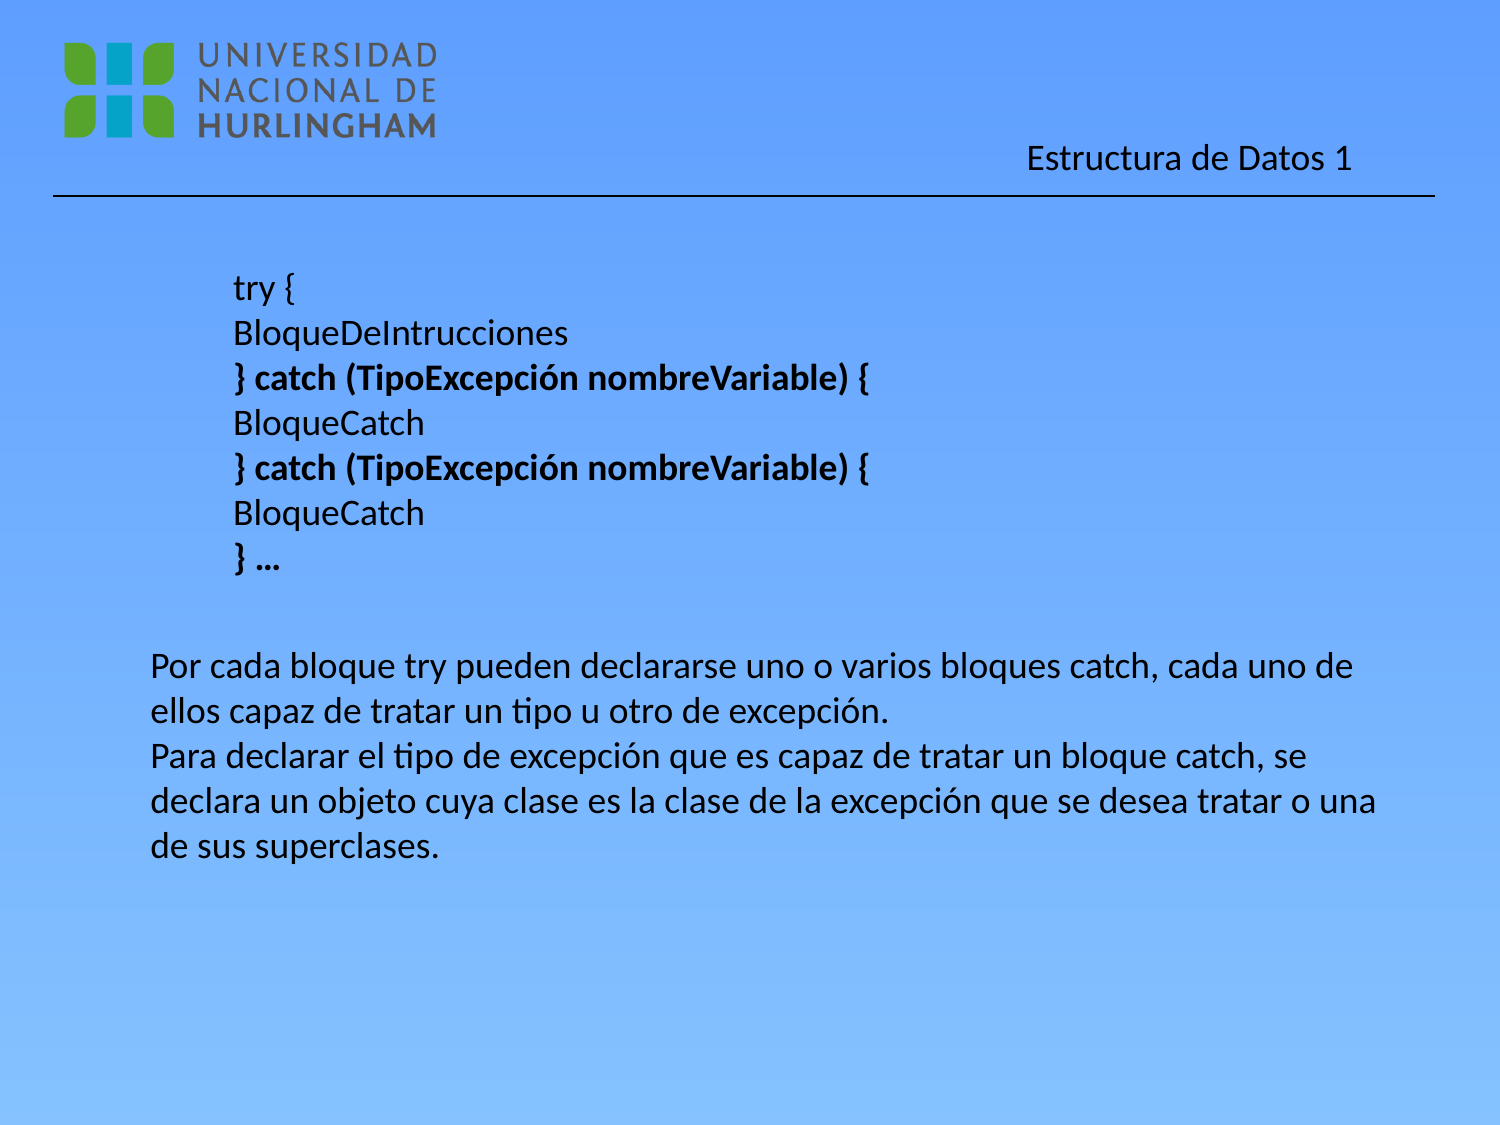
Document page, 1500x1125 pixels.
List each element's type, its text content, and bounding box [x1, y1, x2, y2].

text_box try { BloqueDeIntrucciones } catch (TipoExcepción nombreVariable) { BloqueCatch } catch (TipoExcepción nombreVariable) { BloqueCatch } … [218, 255, 969, 586]
text_box Por cada bloque try pueden declararse uno o varios bloques catch, cada uno de ellos capaz de tratar un tipo u otro de excepción. Para declarar el tipo de excepción que es capaz de tratar un bloque catch, se declara un objeto cuya clase es la clase de la excepción que se desea tratar o una de sus superclases. [135, 633, 1412, 874]
picture [64, 42, 436, 138]
